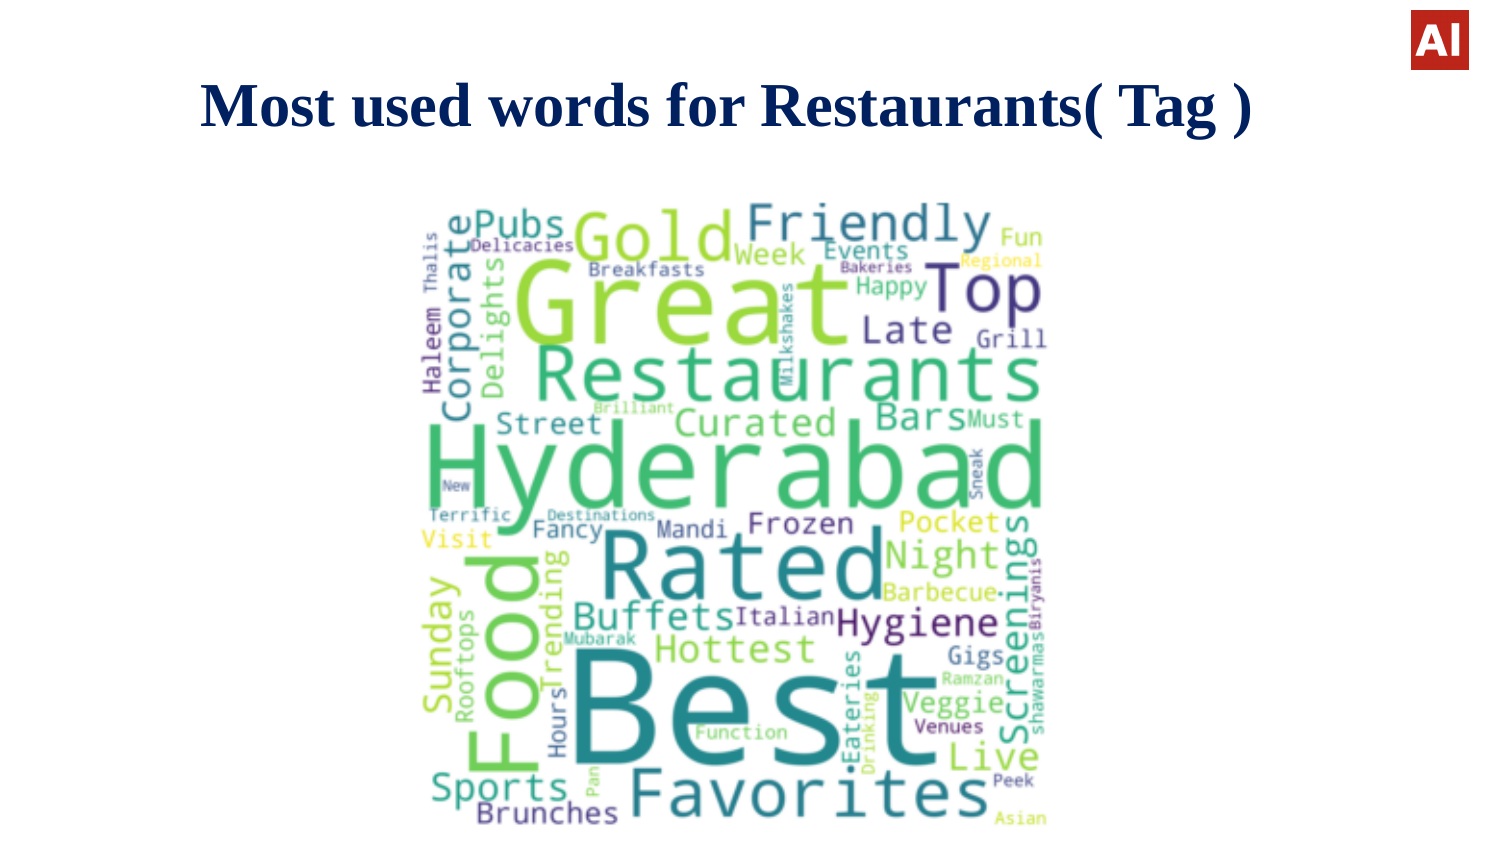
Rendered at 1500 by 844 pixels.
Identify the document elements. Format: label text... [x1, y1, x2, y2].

title Most used words for Restaurants( Tag ) [36, 49, 1435, 144]
picture [408, 190, 1062, 844]
picture [1411, 10, 1469, 70]
